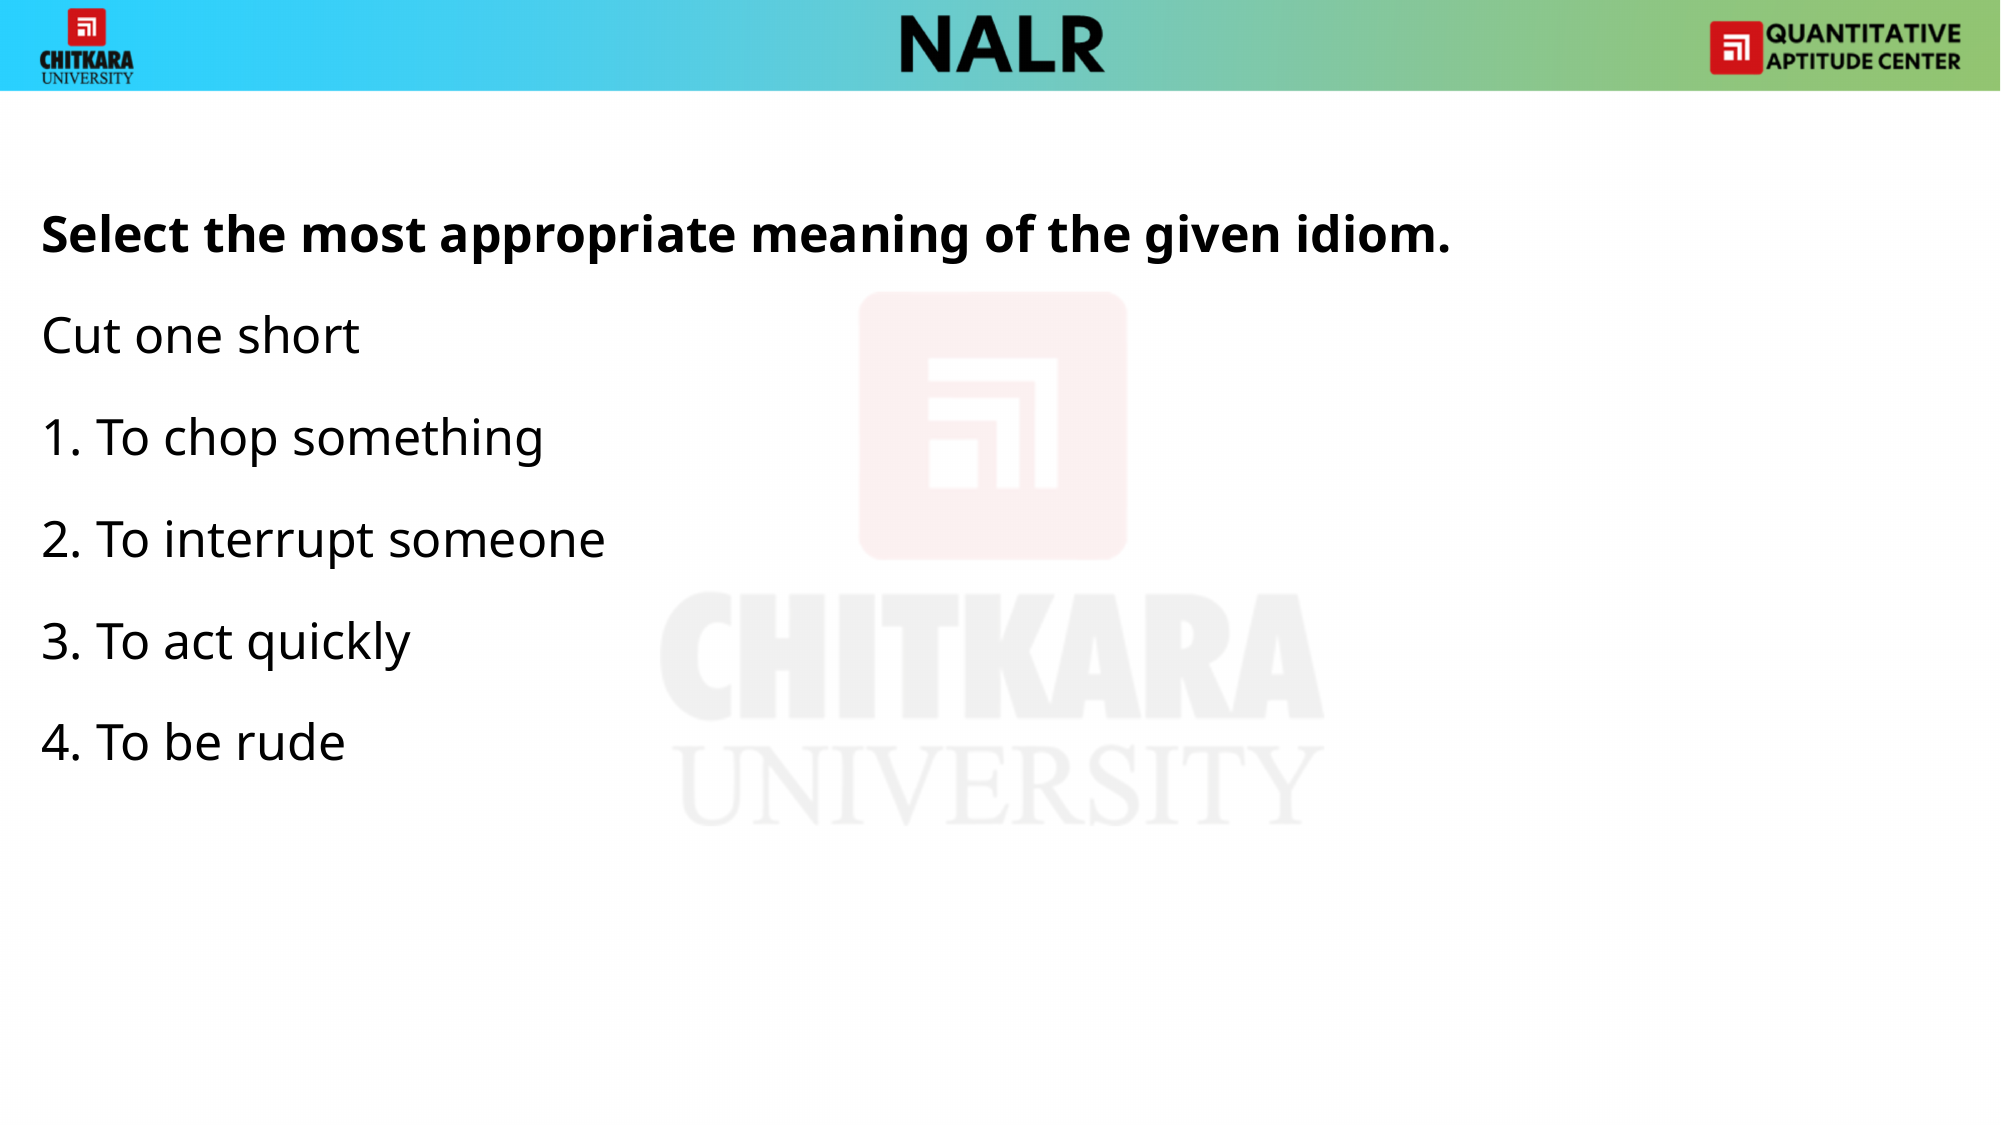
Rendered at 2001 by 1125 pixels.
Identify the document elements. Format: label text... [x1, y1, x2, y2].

picture [0, 0, 2001, 1125]
list Select the most appropriate meaning of the given idiom. Cut one short 1. To chop something 2. To interrupt someone 3. To act quickly 4. To be rude [26, 190, 1943, 1010]
